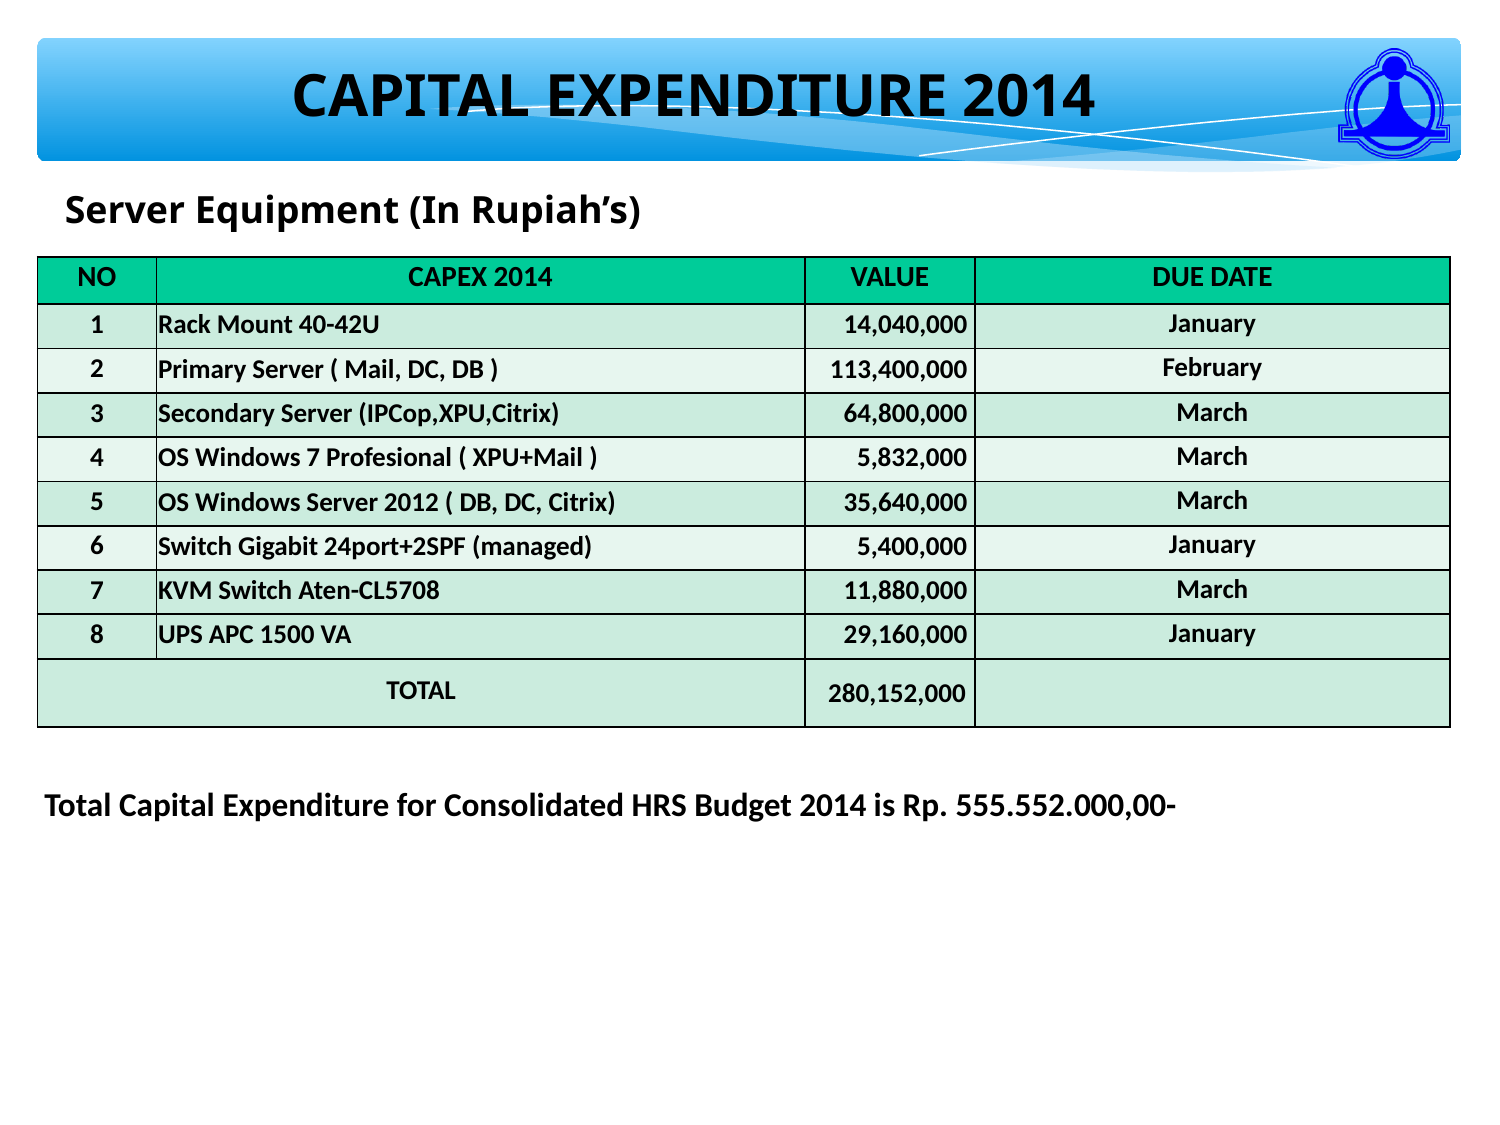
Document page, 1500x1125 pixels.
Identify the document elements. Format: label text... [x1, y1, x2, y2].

table_cell 64,800,000 [806, 394, 974, 436]
table_cell 11,880,000 [806, 571, 974, 613]
table_cell 14,040,000 [806, 305, 974, 348]
table_cell February [976, 349, 1449, 392]
table_header VALUE [806, 258, 974, 303]
table_cell 1 [38, 305, 156, 348]
table_cell March [976, 571, 1449, 613]
table_cell Switch Gigabit 24port+2SPF (managed) [157, 527, 804, 569]
table_cell January [976, 527, 1449, 569]
table_cell OS Windows Server 2012 ( DB, DC, Citrix) [157, 482, 804, 525]
text_box Total Capital Expenditure for Consolidated HRS Budget 2014 is Rp. 555.552.000,00- [29, 774, 1443, 832]
table_cell 5,832,000 [806, 438, 974, 481]
picture [1338, 48, 1450, 159]
text_box Server Equipment (In Rupiah’s) [49, 180, 1463, 238]
table_cell [976, 660, 1449, 726]
table_cell 5,400,000 [806, 527, 974, 569]
table_cell Rack Mount 40-42U [157, 305, 804, 348]
table_cell January [976, 305, 1449, 348]
table_cell 113,400,000 [806, 349, 974, 392]
table_header CAPEX 2014 [157, 258, 804, 303]
table_header DUE DATE [976, 258, 1449, 303]
table_cell 29,160,000 [806, 615, 974, 658]
table_cell 280,152,000 [806, 660, 974, 726]
table_cell 3 [38, 394, 156, 436]
table_cell January [976, 615, 1449, 658]
table_cell 4 [38, 438, 156, 481]
text_box CAPITAL EXPENDITURE 2014 [24, 50, 1363, 150]
table_cell March [976, 482, 1449, 525]
table_cell March [976, 394, 1449, 436]
table_cell 5 [38, 482, 156, 525]
table_cell Secondary Server (IPCop,XPU,Citrix) [157, 394, 804, 436]
table_cell KVM Switch Aten-CL5708 [157, 571, 804, 613]
table_cell OS Windows 7 Profesional ( XPU+Mail ) [157, 438, 804, 481]
table_cell 8 [38, 615, 156, 658]
table_cell 35,640,000 [806, 482, 974, 525]
table_cell March [976, 438, 1449, 481]
table_cell TOTAL [38, 660, 804, 726]
table_cell 2 [38, 349, 156, 392]
table_cell UPS APC 1500 VA [157, 615, 804, 658]
table_cell 7 [38, 571, 156, 613]
table_cell 6 [38, 527, 156, 569]
table_header NO [38, 258, 156, 303]
table_cell Primary Server ( Mail, DC, DB ) [157, 349, 804, 392]
